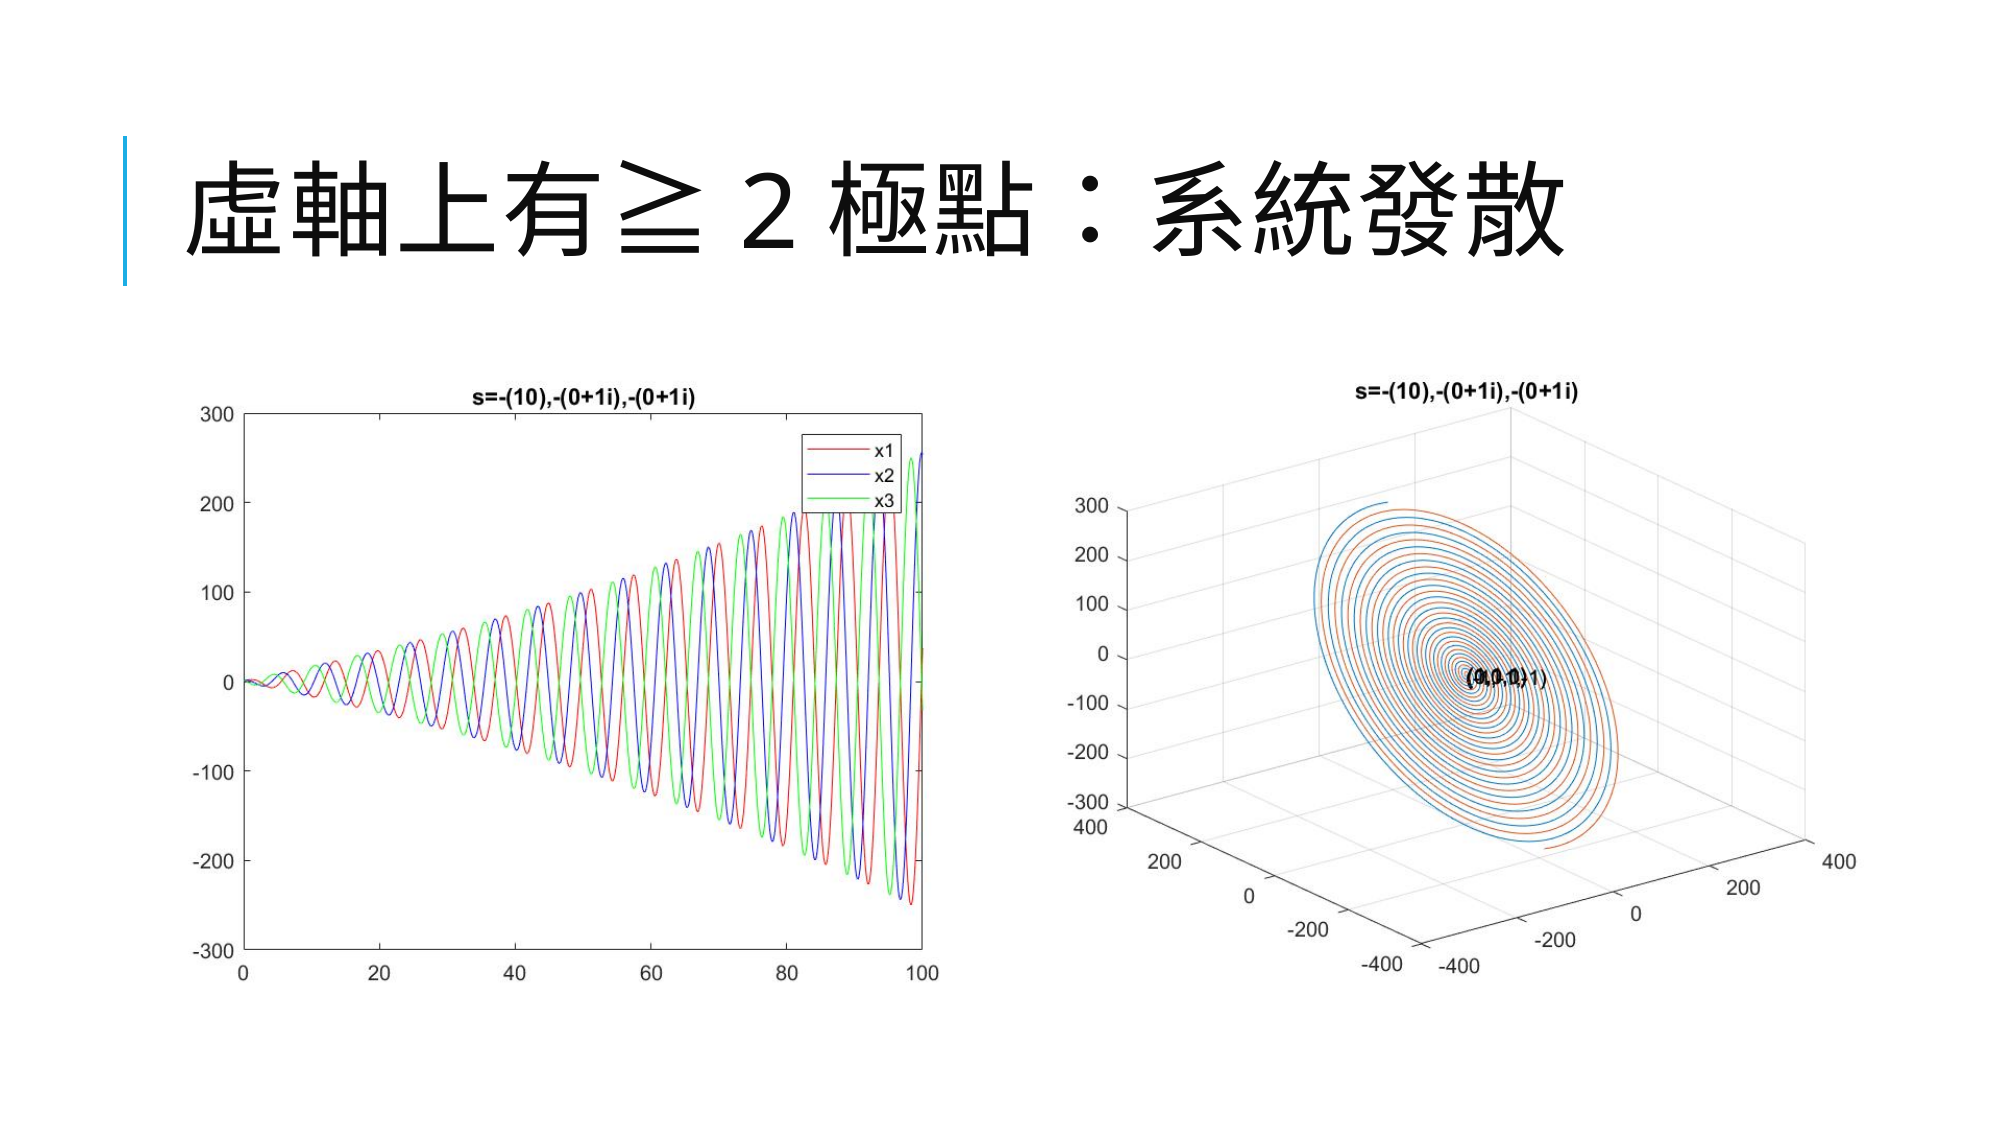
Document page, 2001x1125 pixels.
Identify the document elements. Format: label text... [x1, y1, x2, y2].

picture [1013, 358, 1889, 1016]
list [129, 364, 1006, 1022]
title 虛軸上有≧2極點：系統發散 [168, 96, 1763, 342]
